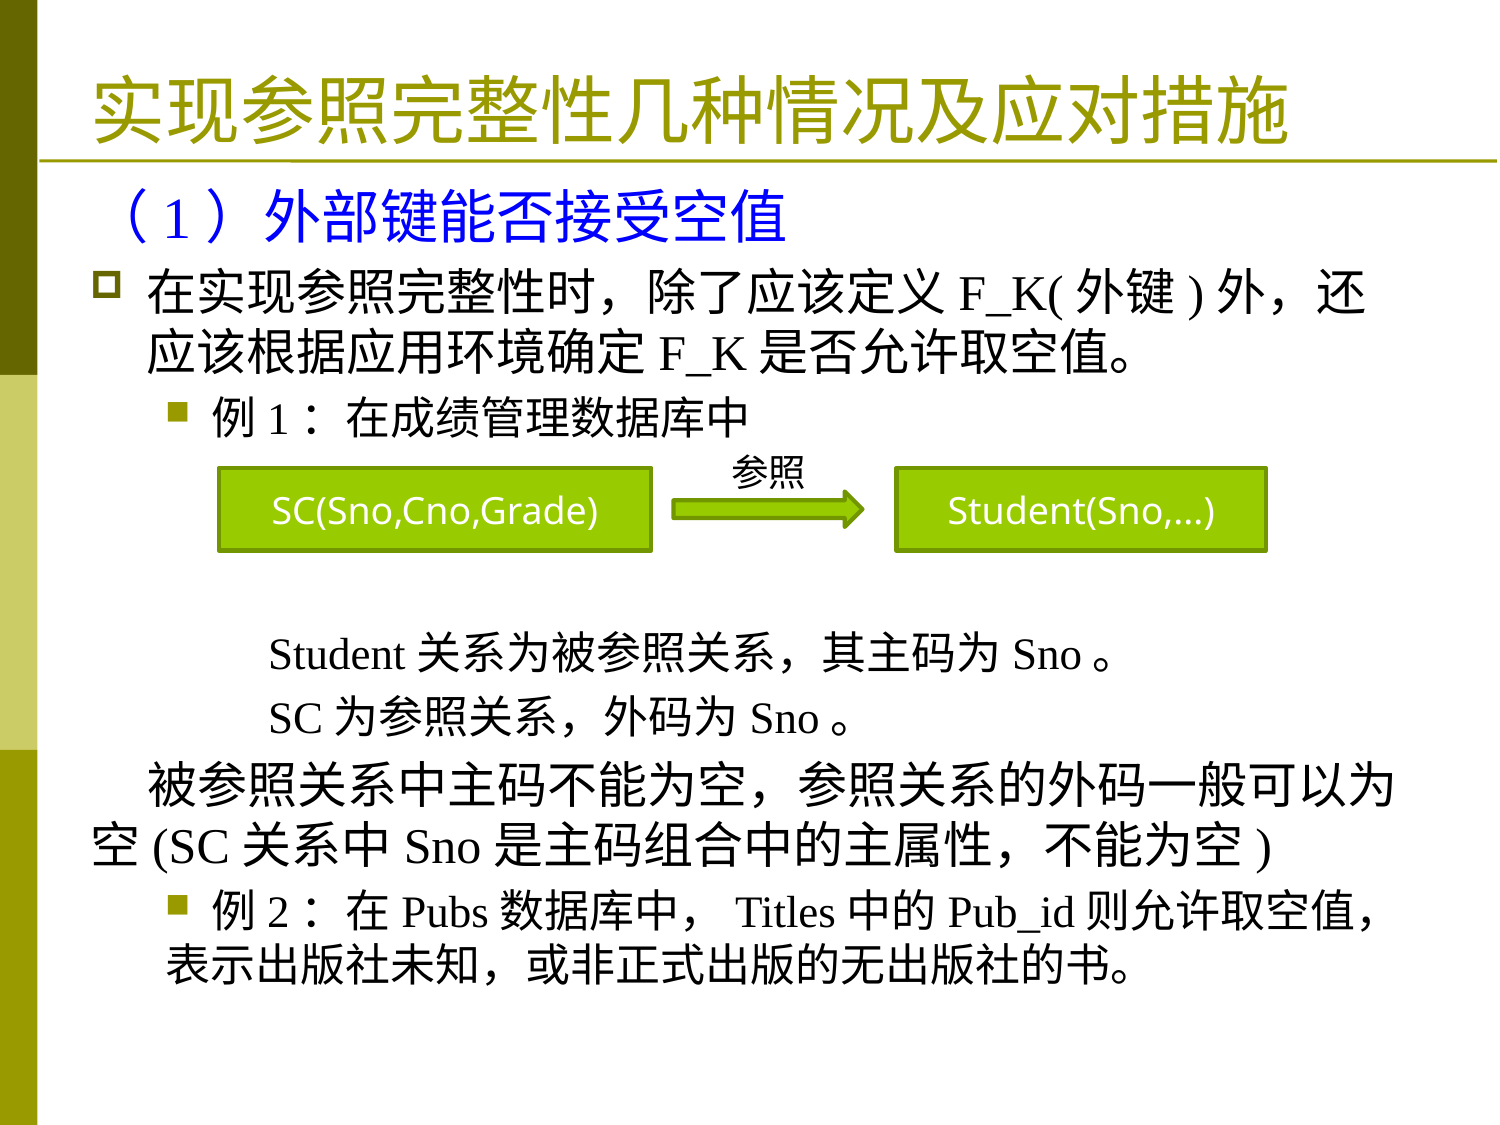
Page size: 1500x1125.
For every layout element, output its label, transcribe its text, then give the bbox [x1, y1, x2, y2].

title 实现参照完整性几种情况及应对措施 [75, 45, 1425, 161]
list （1）外部键能否接受空值 在实现参照完整性时，除了应该定义F_K(外键)外，还应该根据应用环境确定F_K是否允许取空值。 例1：在成绩管理数据库中 Student关系为被参照关系，其主码为Sno。 SC为参照关系，外码为Sno。 被参照关系中主码不能为空，参照关系的外码一般可以为空(SC关系中Sno是主码组合中的主属性，不能为空) 例2：在Pubs数据库中，Titles中的Pub_id则允许取空值，表示出版社未知，或非正式出版的无出版社的书。 [75, 172, 1425, 1024]
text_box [218, 441, 1267, 551]
